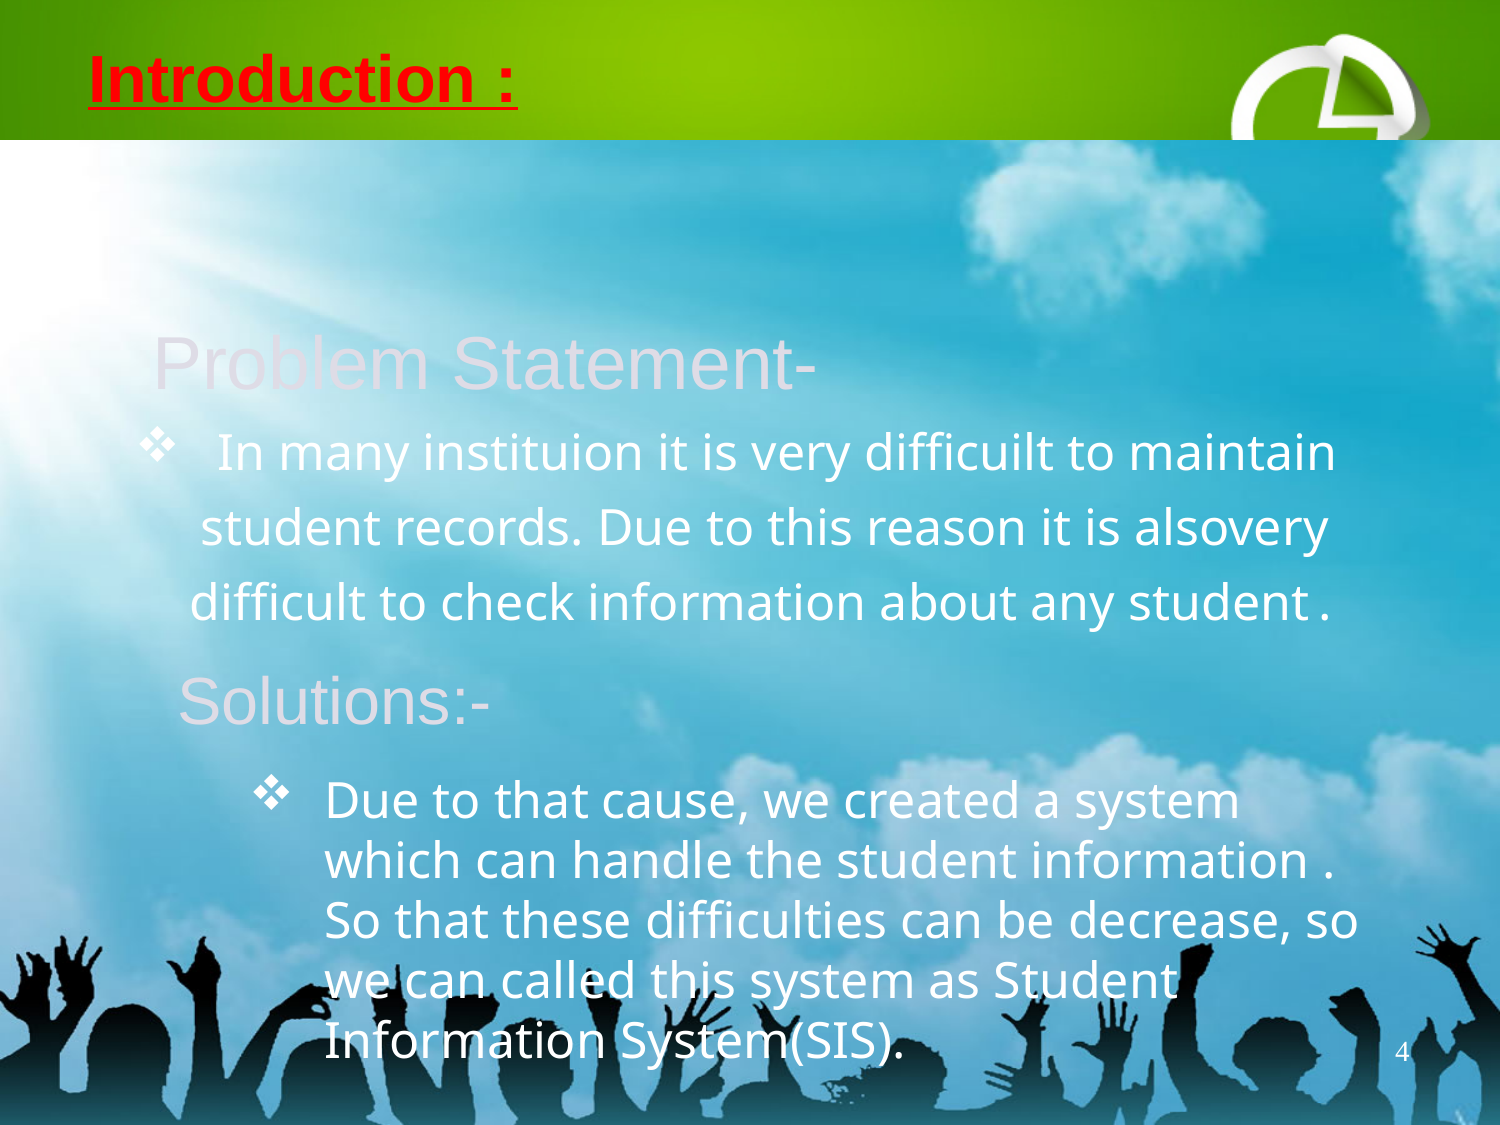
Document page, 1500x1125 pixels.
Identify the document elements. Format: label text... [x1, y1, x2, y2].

picture [0, 0, 1500, 1125]
text_box Introduction : [73, 28, 662, 140]
